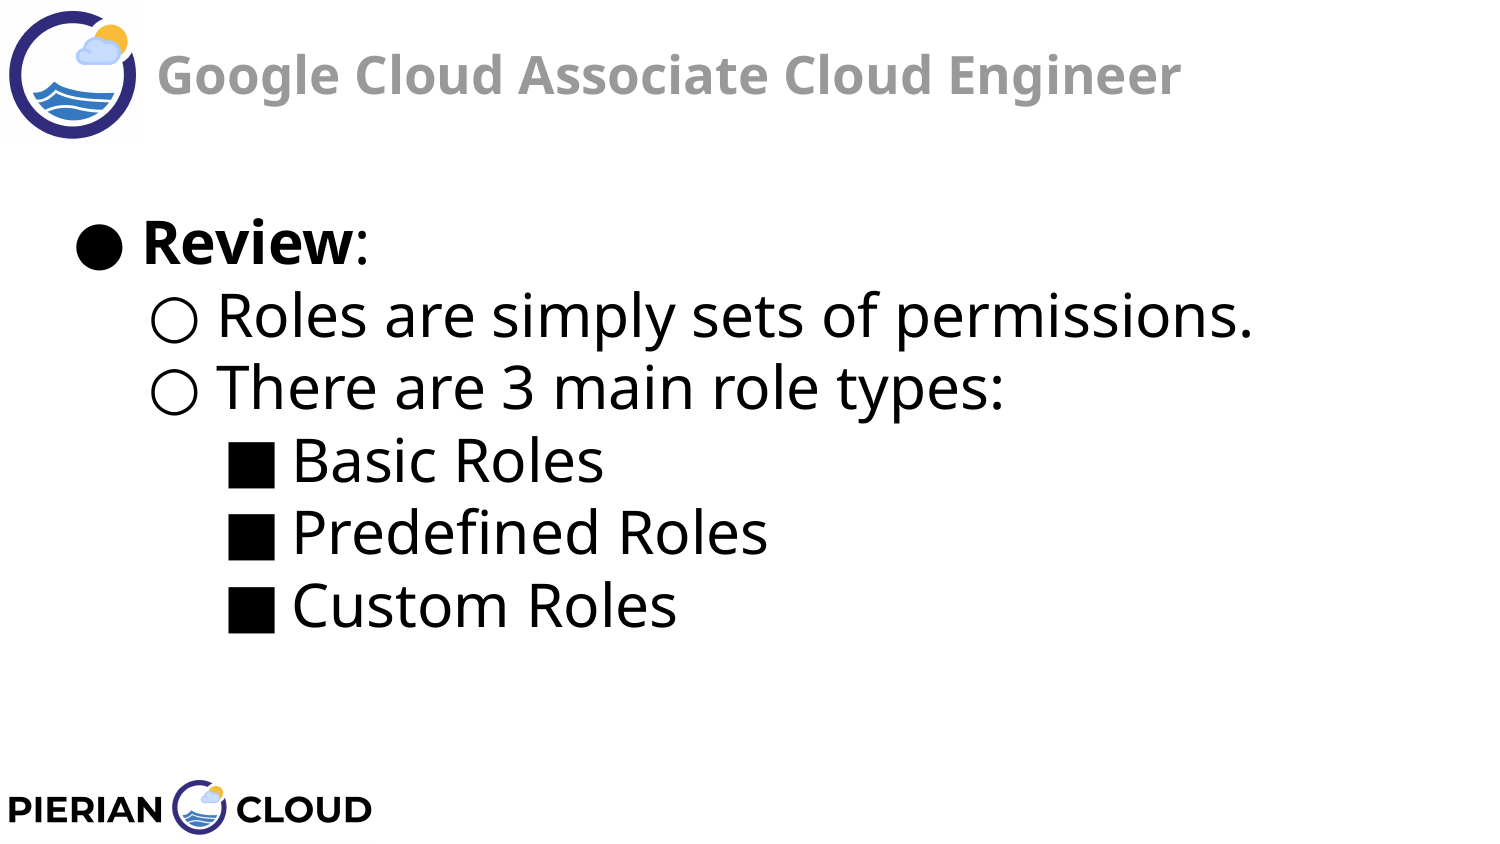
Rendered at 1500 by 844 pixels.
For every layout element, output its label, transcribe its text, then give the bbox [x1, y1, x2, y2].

subtitle Review: Roles are simply sets of permissions. There are 3 main role types: Basic Roles Predefined Roles Custom Roles [51, 189, 1476, 750]
title Google Cloud Associate Cloud Engineer [146, 25, 1420, 120]
picture [0, 0, 142, 146]
picture [0, 758, 375, 844]
